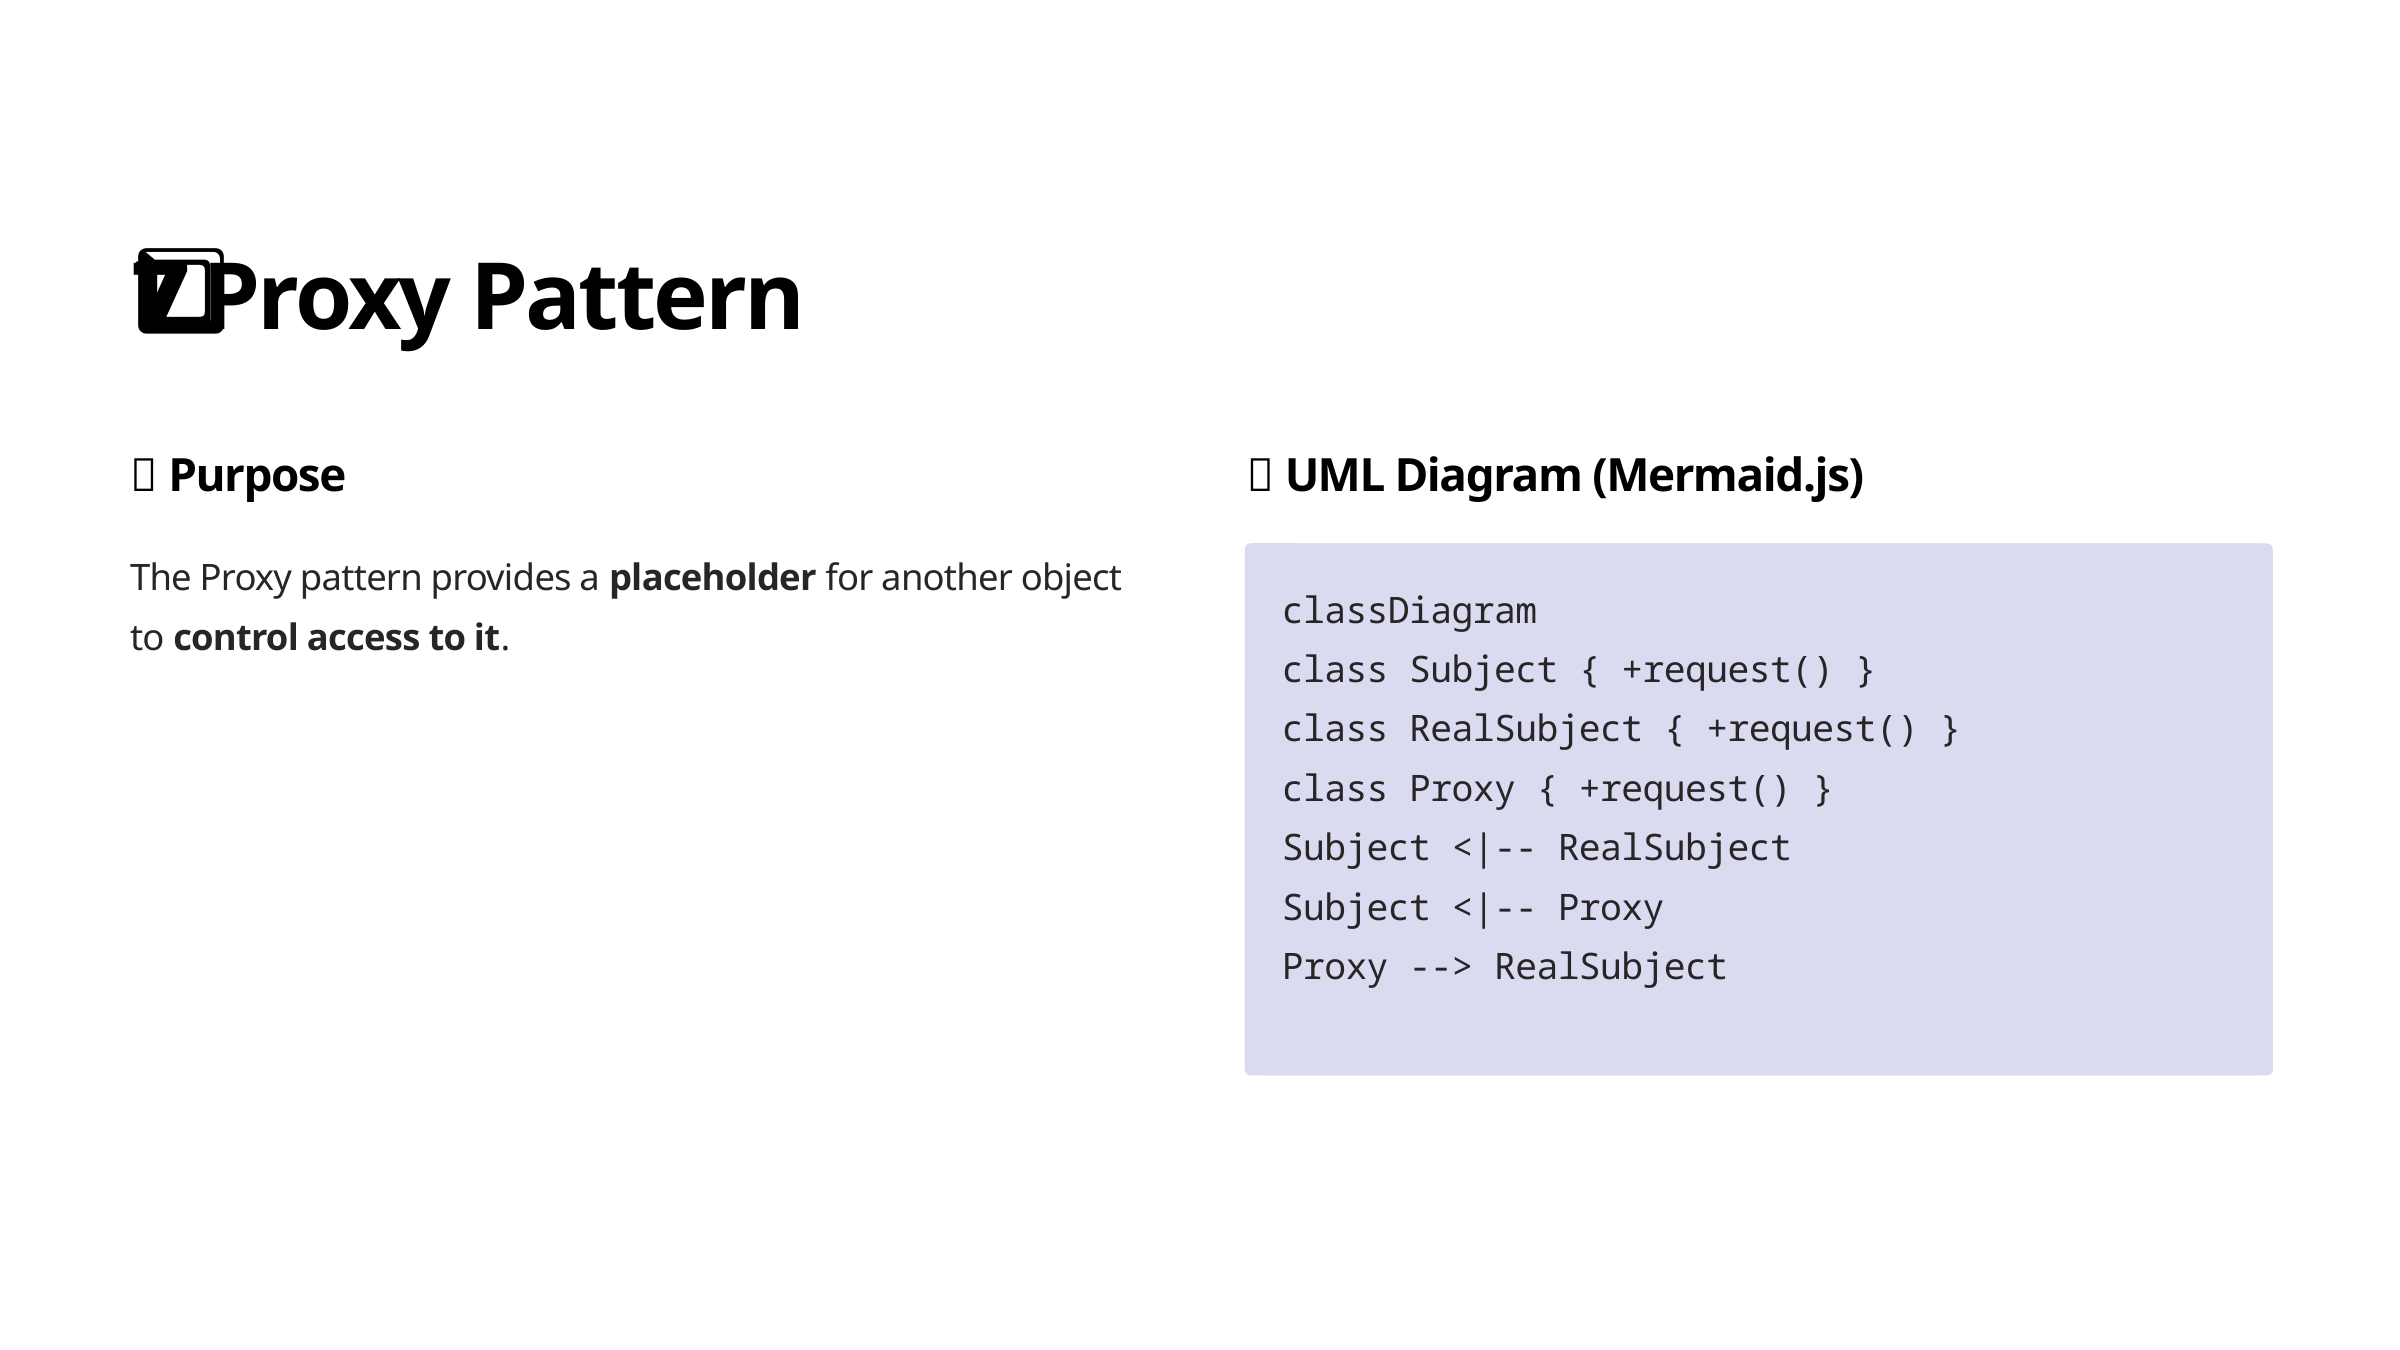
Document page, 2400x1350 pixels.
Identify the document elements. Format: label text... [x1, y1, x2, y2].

text_box 7️⃣ Proxy Pattern [130, 232, 1061, 351]
text_box [1244, 543, 2273, 1076]
text_box classDiagram class Subject { +request() } class RealSubject { +request() } class Proxy { +request() } Subject <|-- RealSubject Subject <|-- Proxy Proxy --> RealSubject [1281, 571, 2236, 1048]
text_box 📌 Purpose [130, 443, 596, 502]
text_box 📌 UML Diagram (Mermaid.js) [1246, 443, 1887, 502]
text_box The Proxy pattern provides a placeholder for another object to control access to it. [130, 538, 1155, 658]
